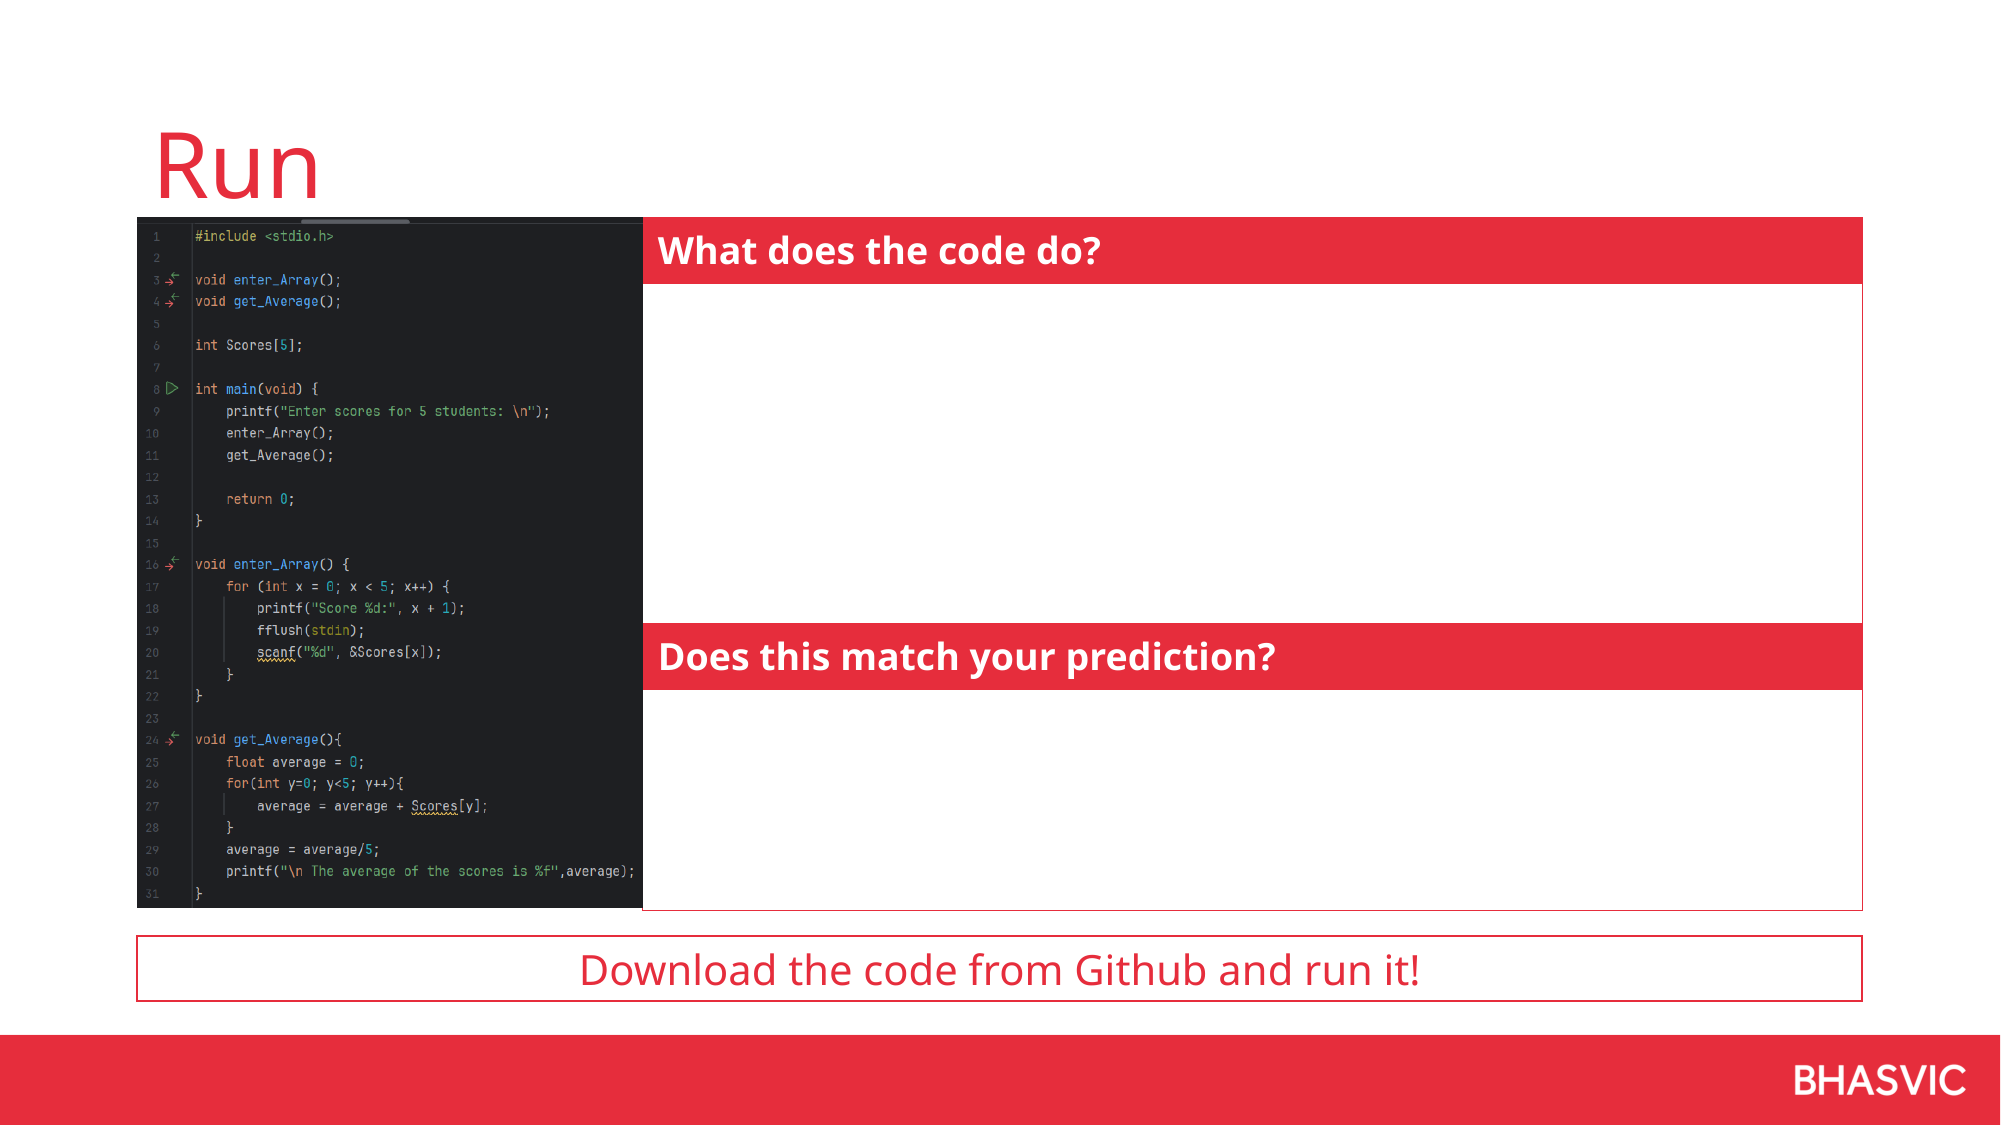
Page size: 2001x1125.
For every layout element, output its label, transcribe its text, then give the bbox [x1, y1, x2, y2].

table_cell [643, 284, 1862, 623]
table_cell Does this match your prediction? [643, 624, 1862, 689]
table_cell [643, 690, 1862, 910]
picture [0, 0, 2001, 1125]
title Run [137, 59, 1863, 217]
table_header What does the code do? [643, 218, 1862, 283]
text_box Download the code from Github and run it! [136, 935, 1863, 1002]
